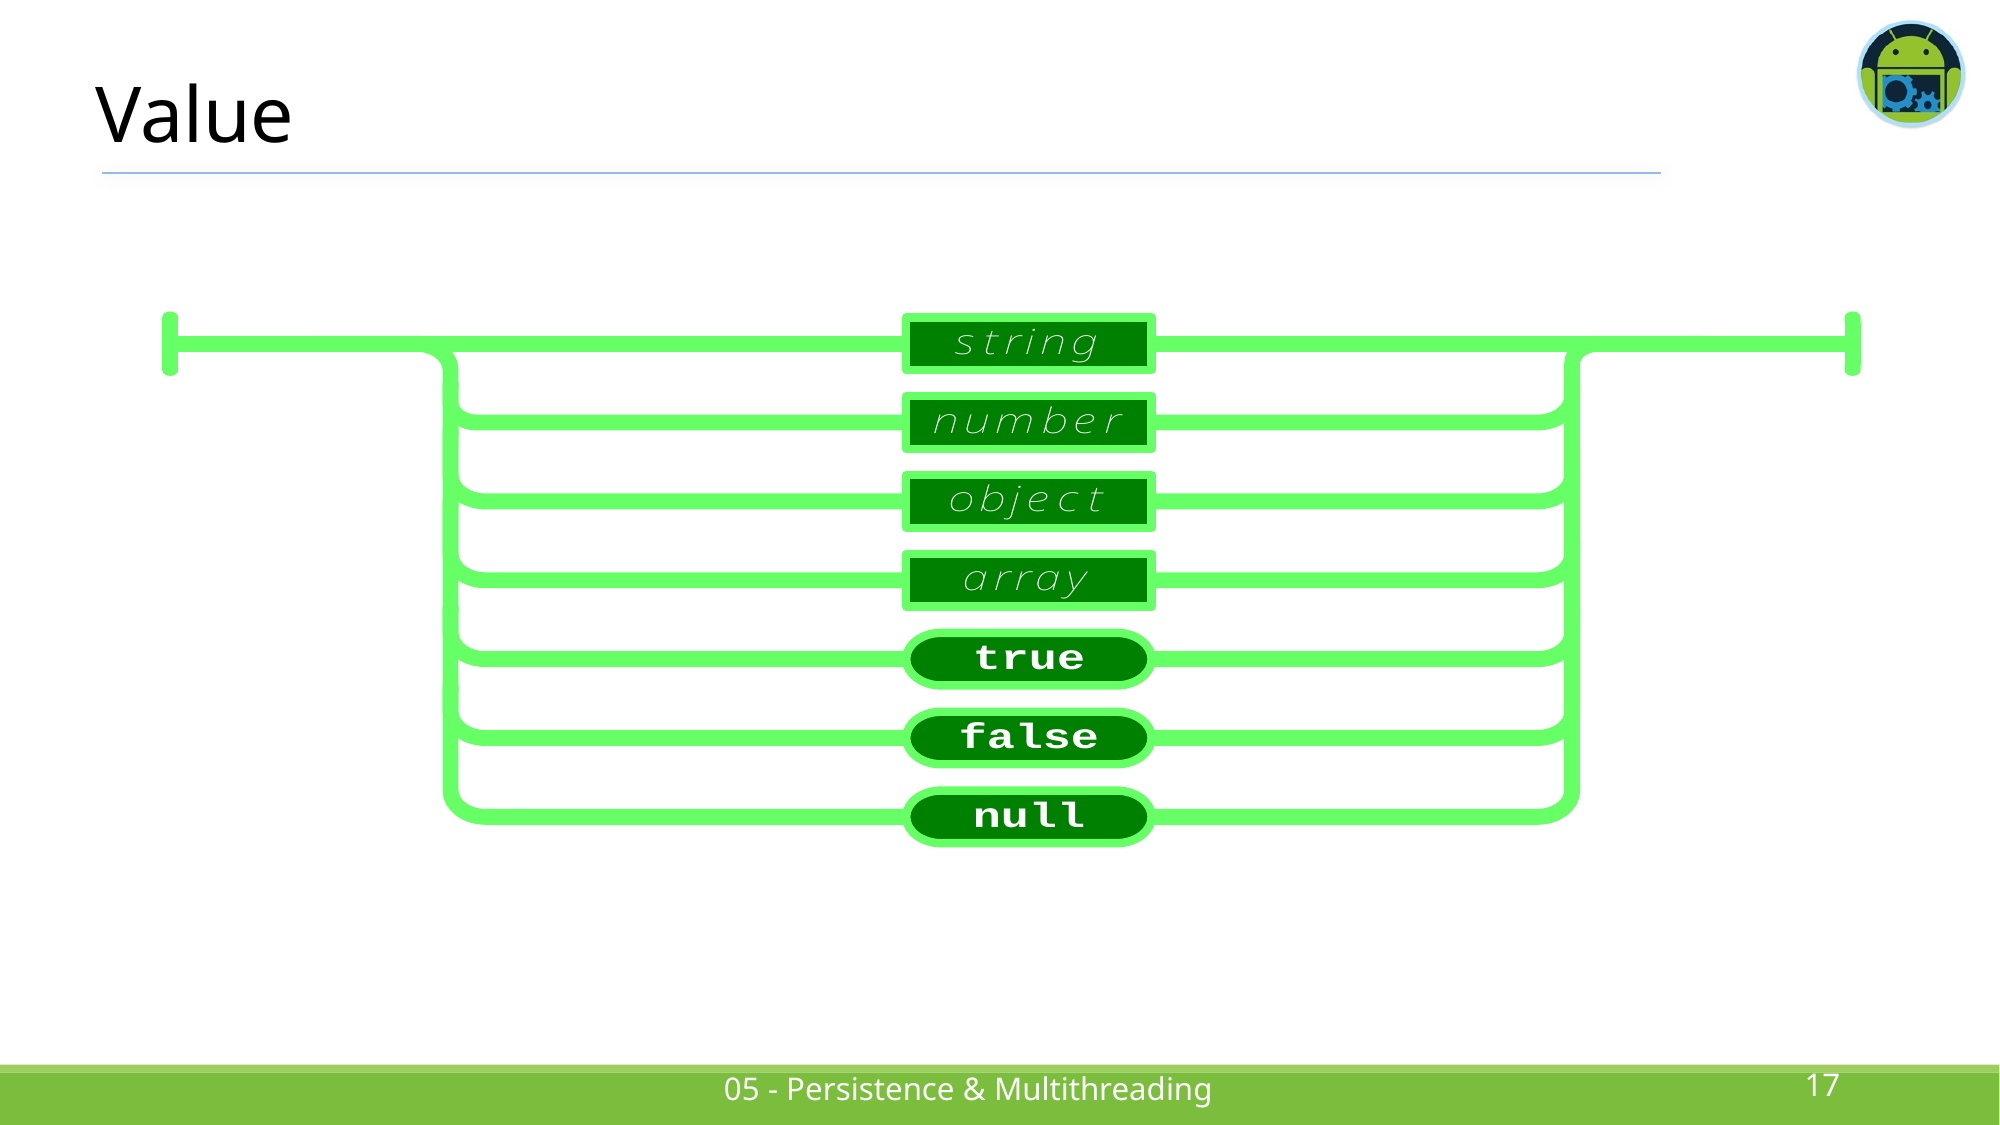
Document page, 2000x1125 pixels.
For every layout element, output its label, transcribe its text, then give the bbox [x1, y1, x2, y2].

picture [1849, 12, 1972, 134]
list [91, 221, 1874, 853]
title Value [85, 0, 1787, 168]
slide_number 17 [1432, 1060, 1851, 1118]
footer 05 - Persistence & Multithreading [702, 1065, 1235, 1119]
